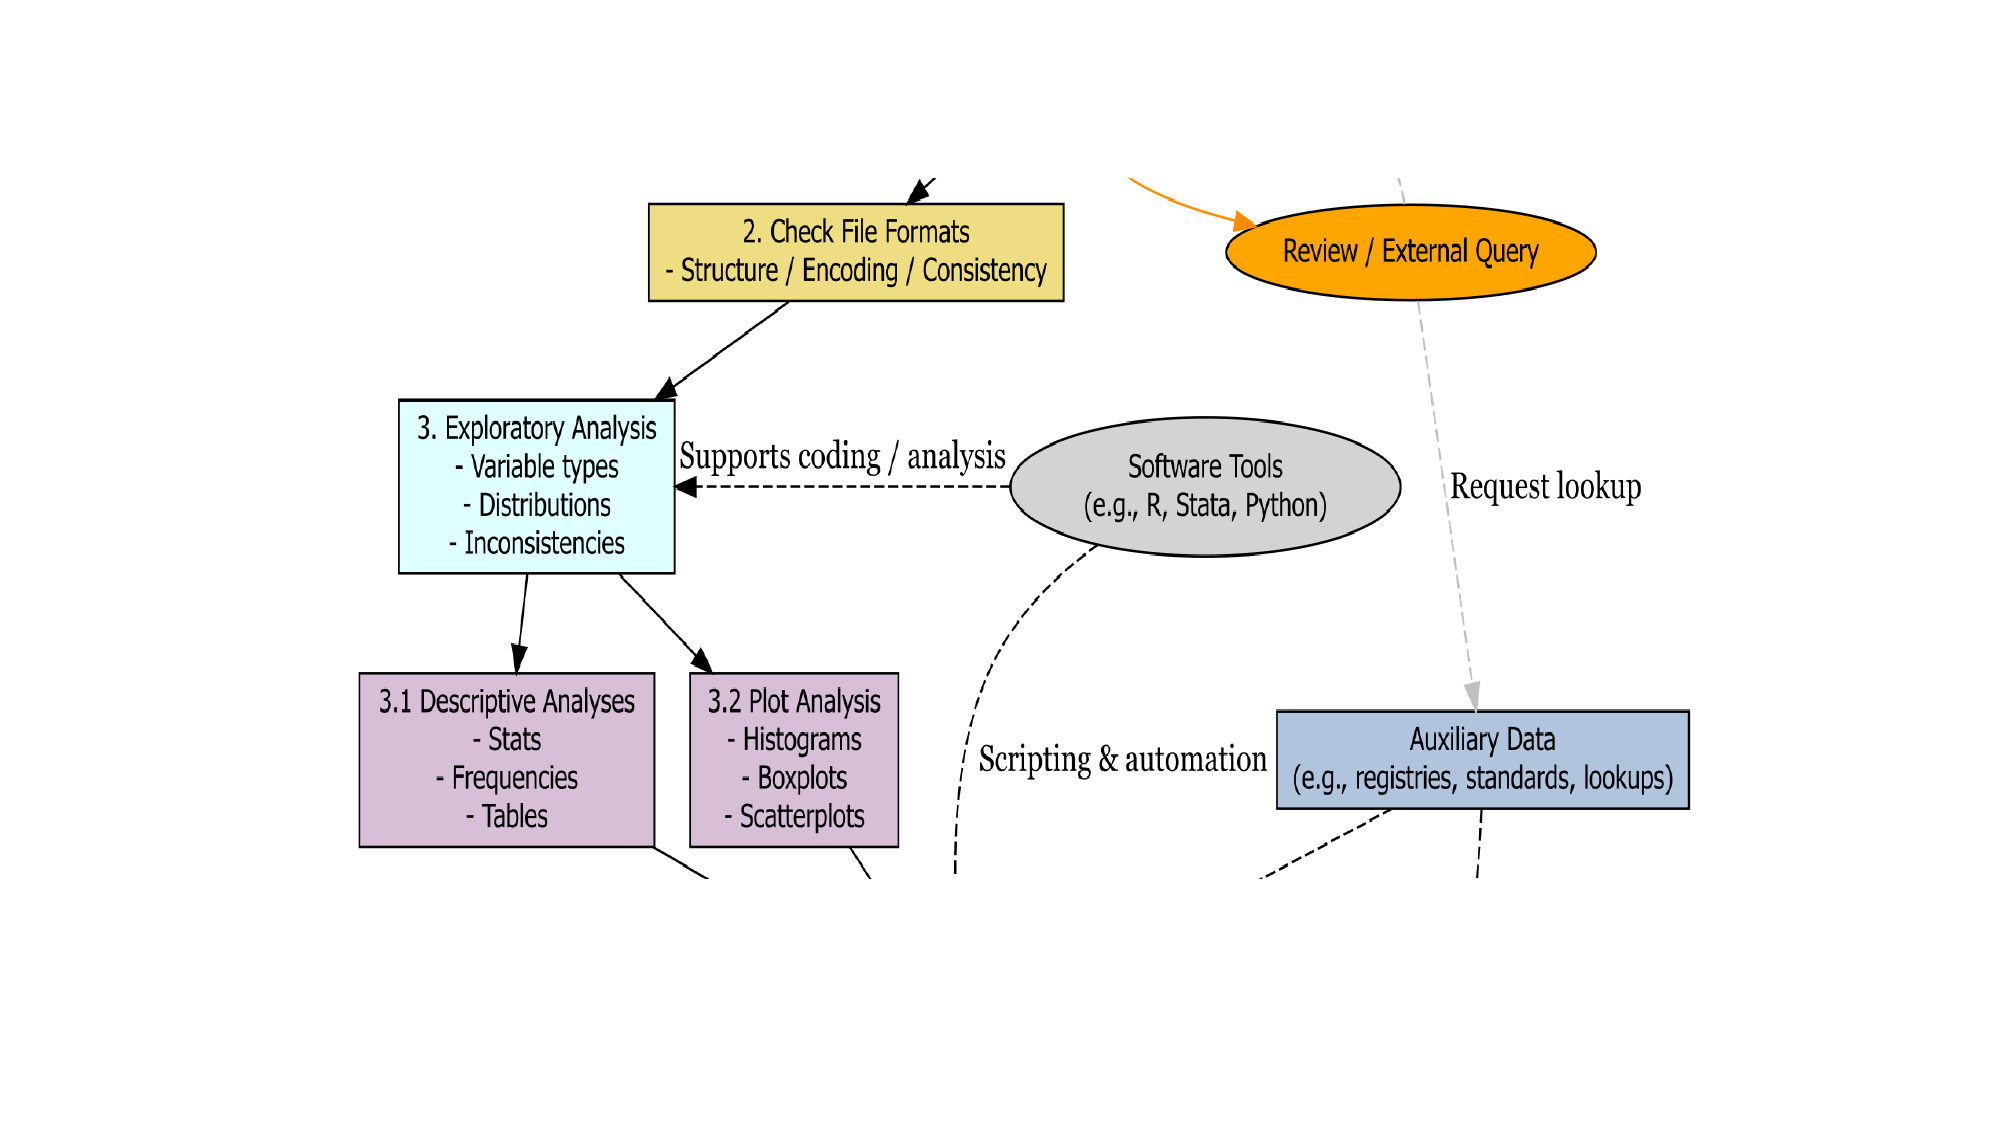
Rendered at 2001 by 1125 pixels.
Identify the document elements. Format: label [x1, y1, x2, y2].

picture [88, 178, 1975, 880]
